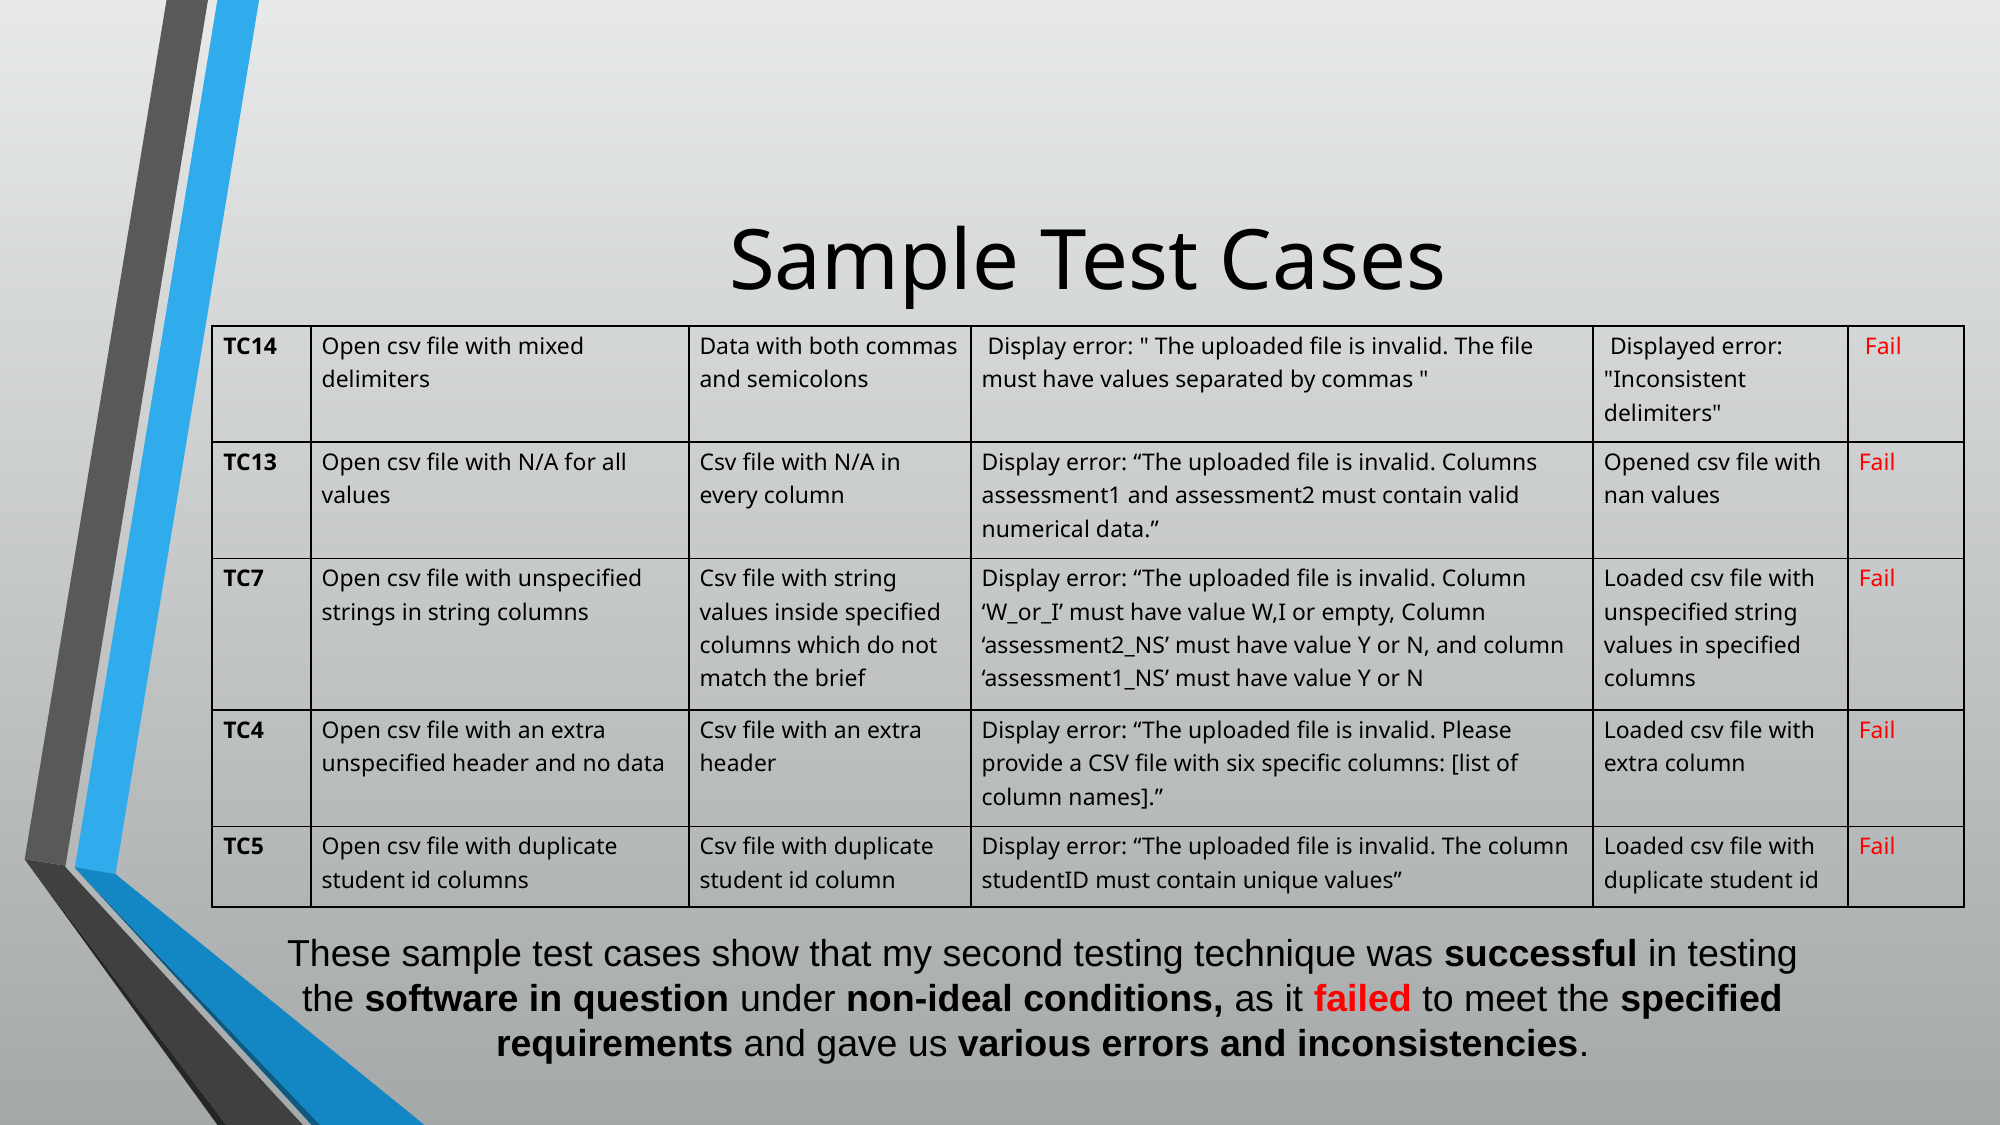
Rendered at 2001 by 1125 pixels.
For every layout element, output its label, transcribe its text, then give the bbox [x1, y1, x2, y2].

table_cell Open csv file with an extra unspecified header and no data [312, 711, 688, 826]
table_cell Open csv file with duplicate student id columns [312, 827, 688, 906]
table_cell Display error: “The uploaded file is invalid. Columns assessment1 and assessment2 must contain valid numerical data.” [972, 443, 1592, 558]
table_cell Csv file with N/A in every column [690, 443, 970, 558]
table_header Data with both commas and semicolons [690, 327, 970, 441]
table_header Open csv file with mixed delimiters [312, 327, 688, 441]
table_header Displayed error: "Inconsistent delimiters" [1594, 327, 1847, 441]
table_cell TC5 [213, 827, 310, 906]
table_header Display error: " The uploaded file is invalid. The file must have values separated by commas " [972, 327, 1592, 441]
table_cell Open csv file with unspecified strings in string columns [312, 559, 688, 709]
table_cell Loaded csv file with extra column [1594, 711, 1847, 826]
table_cell Fail [1849, 711, 1963, 826]
table_cell Display error: “The uploaded file is invalid. Please provide a CSV file with six specific columns: [list of column names].” [972, 711, 1592, 826]
table_cell Csv file with an extra header [690, 711, 970, 826]
table_cell Loaded csv file with unspecified string values in specified columns [1594, 559, 1847, 709]
title Sample Test Cases [288, 112, 1887, 325]
table_cell Csv file with duplicate student id column [690, 827, 970, 906]
table_header TC14 [213, 327, 310, 441]
table_cell Open csv file with N/A for all values [312, 443, 688, 558]
table_cell TC7 [213, 559, 310, 709]
table_cell Opened csv file with nan values [1594, 443, 1847, 558]
table_cell TC4 [213, 711, 310, 826]
text_box These sample test cases show that my second testing technique was successful in testing the software in question under non-ideal conditions, as it failed to meet the specified requirements and gave us various errors and inconsistencies. [269, 921, 1816, 1072]
table_cell Csv file with string values inside specified columns which do not match the brief [690, 559, 970, 709]
table_cell Display error: “The uploaded file is invalid. Column ‘W_or_I’ must have value W,I or empty, Column ‘assessment2_NS’ must have value Y or N, and column ‘assessment1_NS’ must have value Y or N [972, 559, 1592, 709]
table_cell Fail [1849, 559, 1963, 709]
table_cell Loaded csv file with duplicate student id [1594, 827, 1847, 906]
table_header Fail [1849, 327, 1963, 441]
table_cell Display error: “The uploaded file is invalid. The column studentID must contain unique values” [972, 827, 1592, 906]
table_cell Fail [1849, 443, 1963, 558]
table_cell Fail [1849, 827, 1963, 906]
table_cell TC13 [213, 443, 310, 558]
